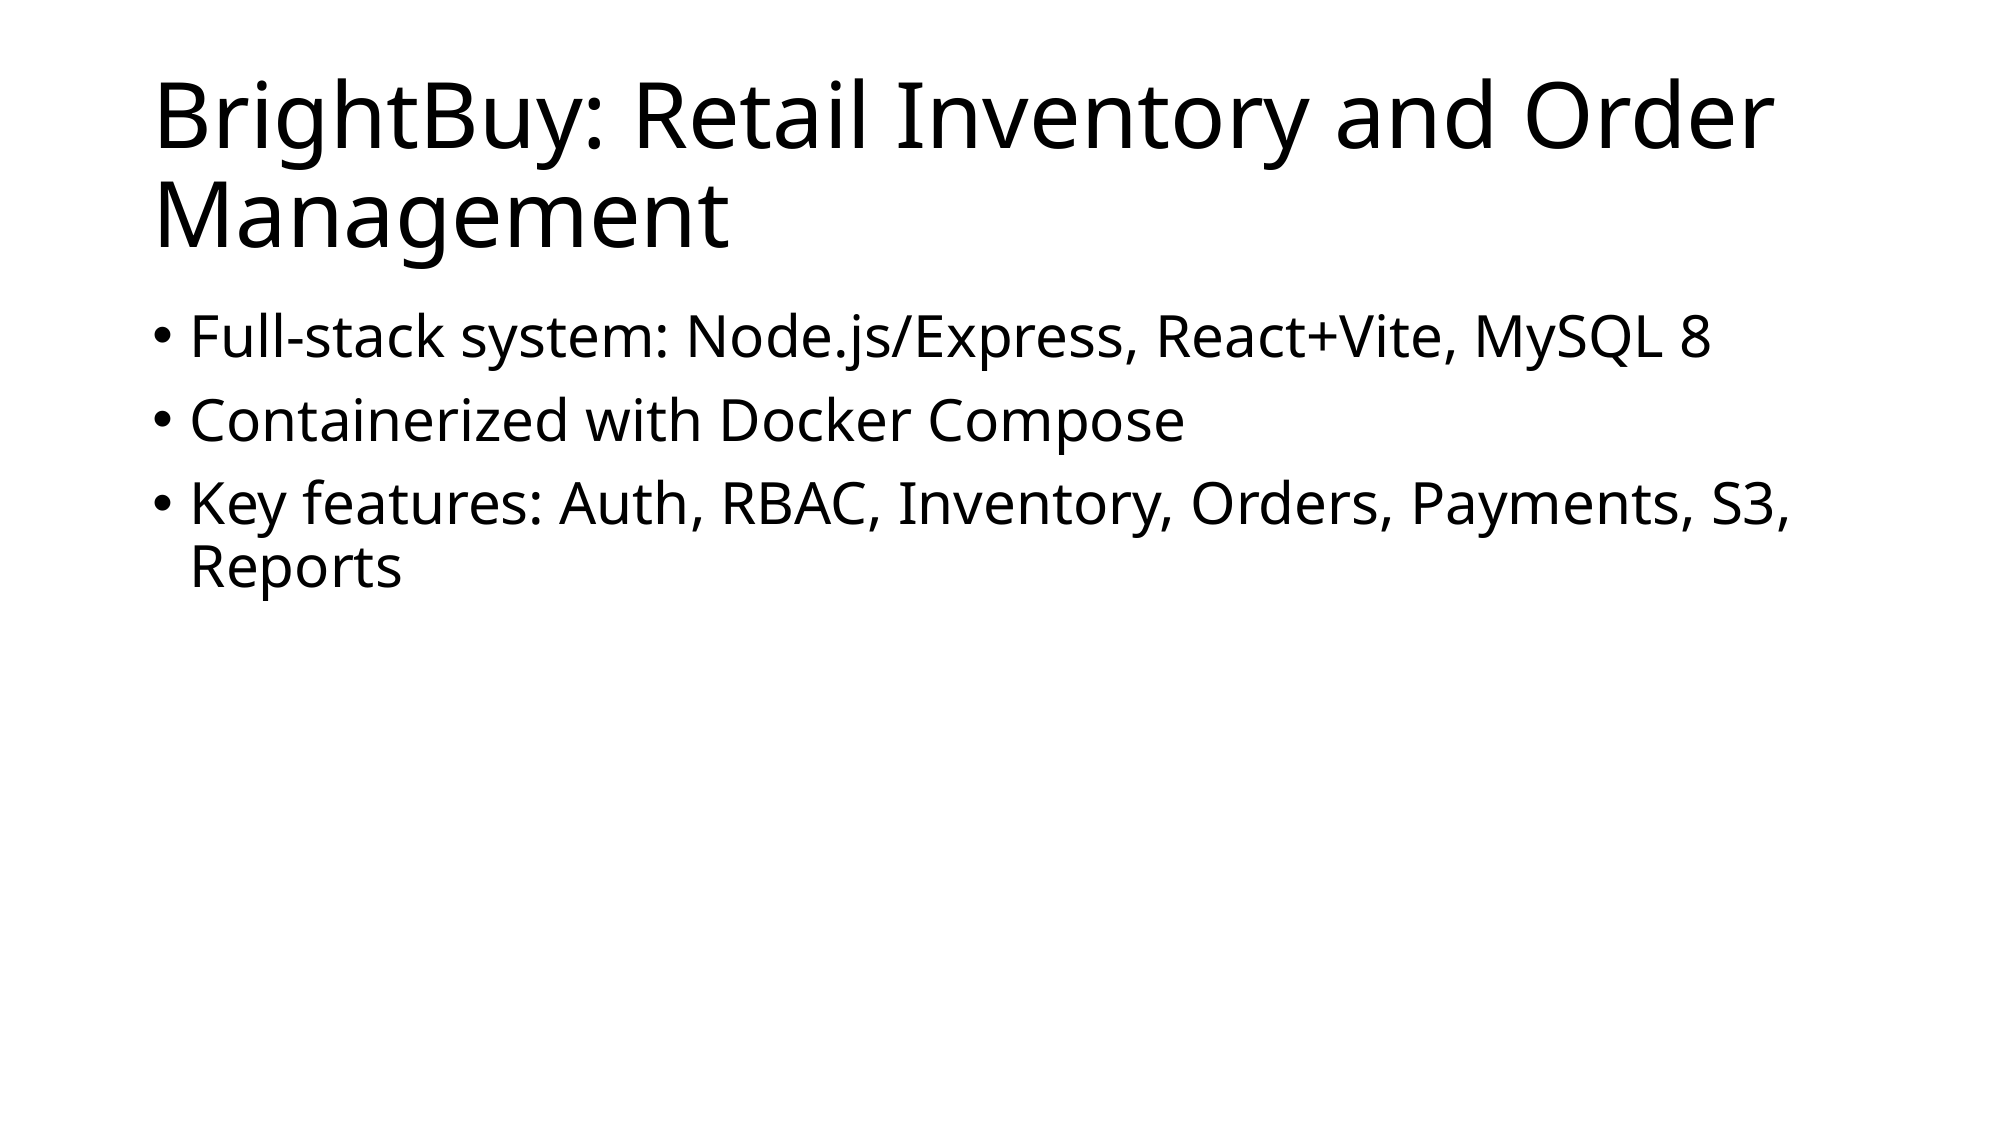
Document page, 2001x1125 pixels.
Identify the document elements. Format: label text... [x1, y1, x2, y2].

list Full-stack system: Node.js/Express, React+Vite, MySQL 8 Containerized with Docker Compose Key features: Auth, RBAC, Inventory, Orders, Payments, S3, Reports [137, 299, 1863, 1014]
title BrightBuy: Retail Inventory and Order Management [137, 59, 1863, 278]
